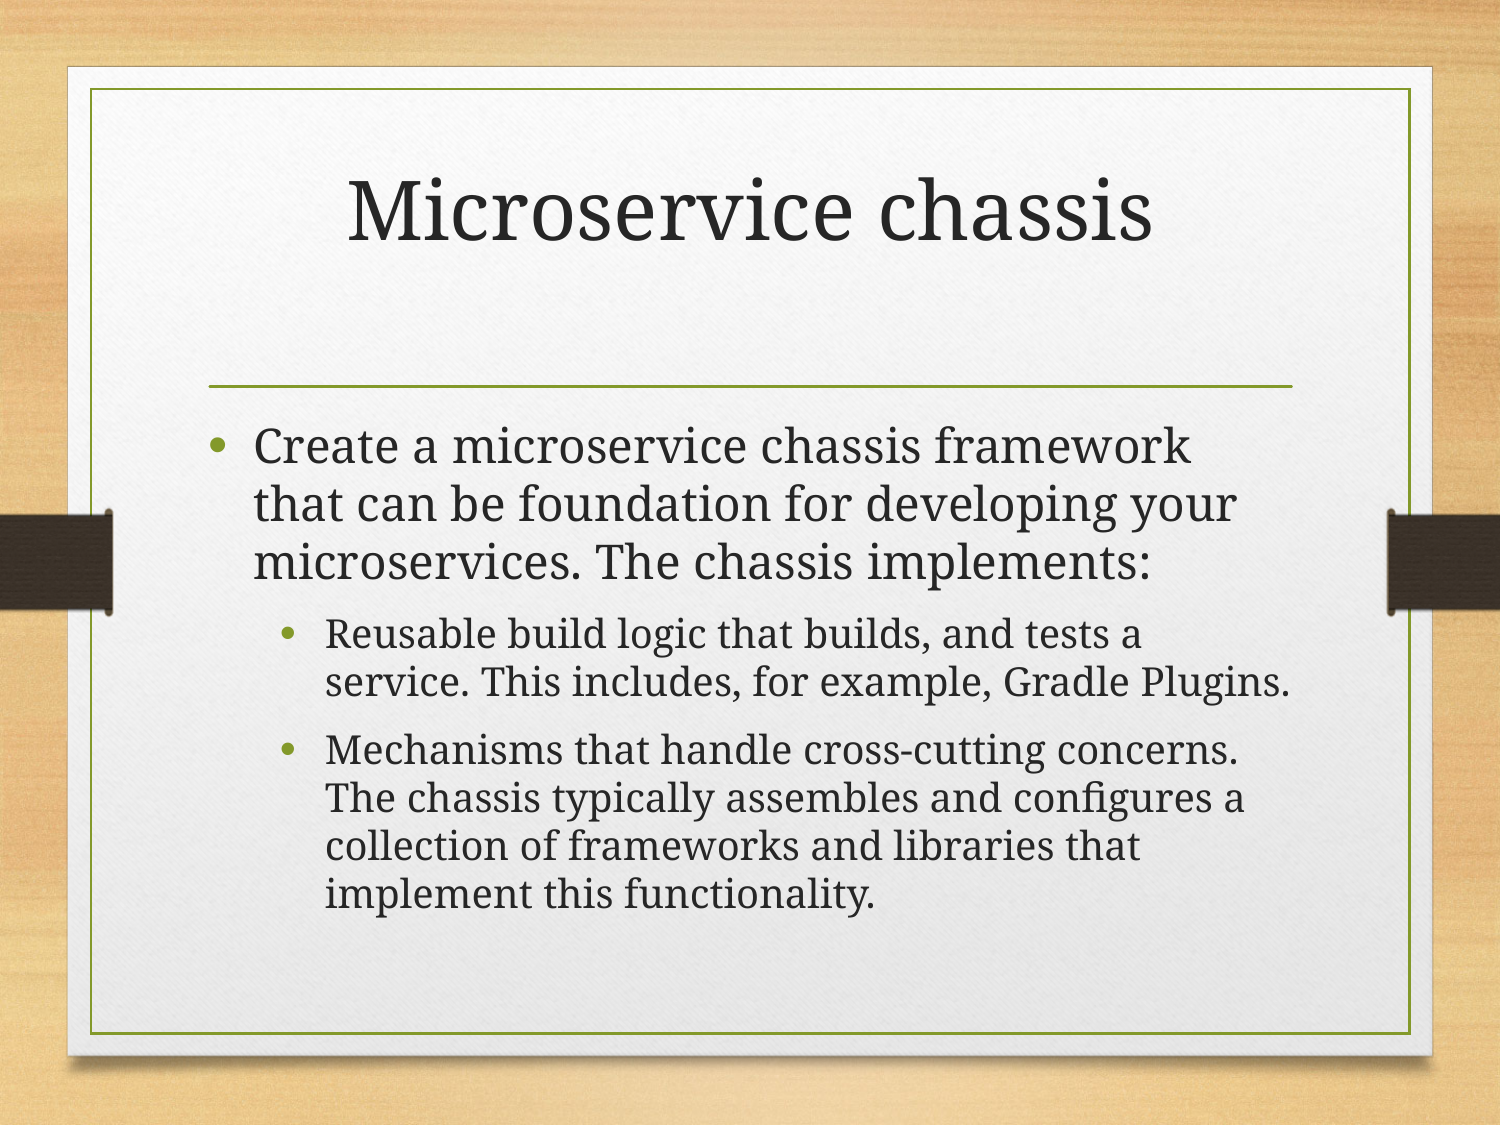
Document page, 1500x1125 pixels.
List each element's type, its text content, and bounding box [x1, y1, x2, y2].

title Microservice chassis [193, 150, 1309, 365]
list Create a microservice chassis framework that can be foundation for developing your microservices. The chassis implements: Reusable build logic that builds, and tests a service. This includes, for example, Gradle Plugins. Mechanisms that handle cross-cutting concerns. The chassis typically assembles and configures a collection of frameworks and libraries that implement this functionality. [193, 408, 1309, 974]
picture [0, 0, 1500, 1125]
